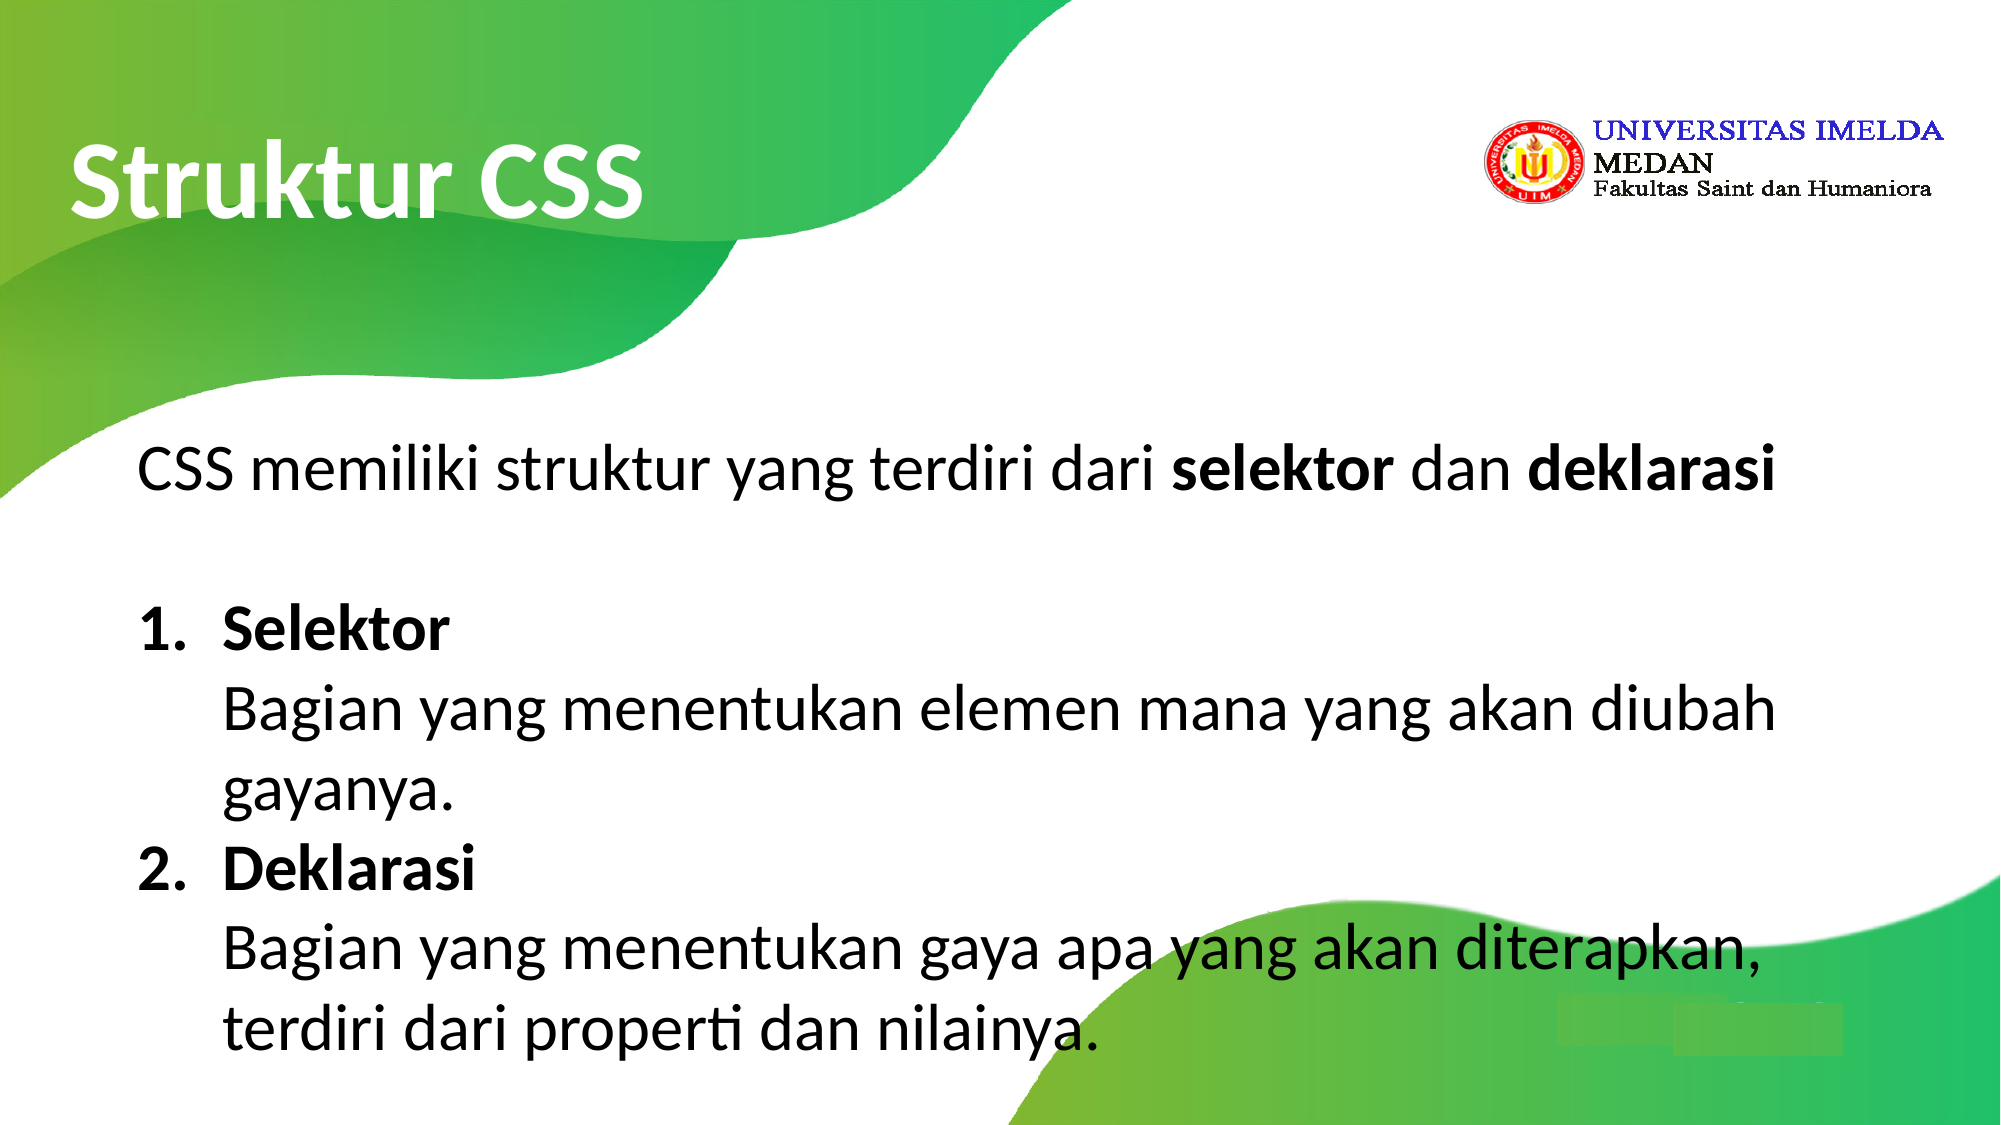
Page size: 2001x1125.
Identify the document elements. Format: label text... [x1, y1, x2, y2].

picture [0, 0, 2001, 1125]
text_box CSS memiliki struktur yang terdiri dari selektor dan deklarasi Selektor Bagian yang menentukan elemen mana yang akan diubah gayanya. Deklarasi Bagian yang menentukan gaya apa yang akan diterapkan, terdiri dari properti dan nilainya. [123, 416, 1862, 1071]
text_box Struktur CSS [54, 98, 1055, 248]
